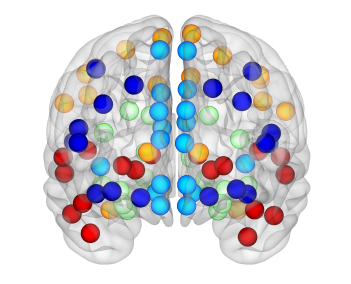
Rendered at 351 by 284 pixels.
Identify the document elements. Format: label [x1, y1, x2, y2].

picture [34, 5, 323, 278]
